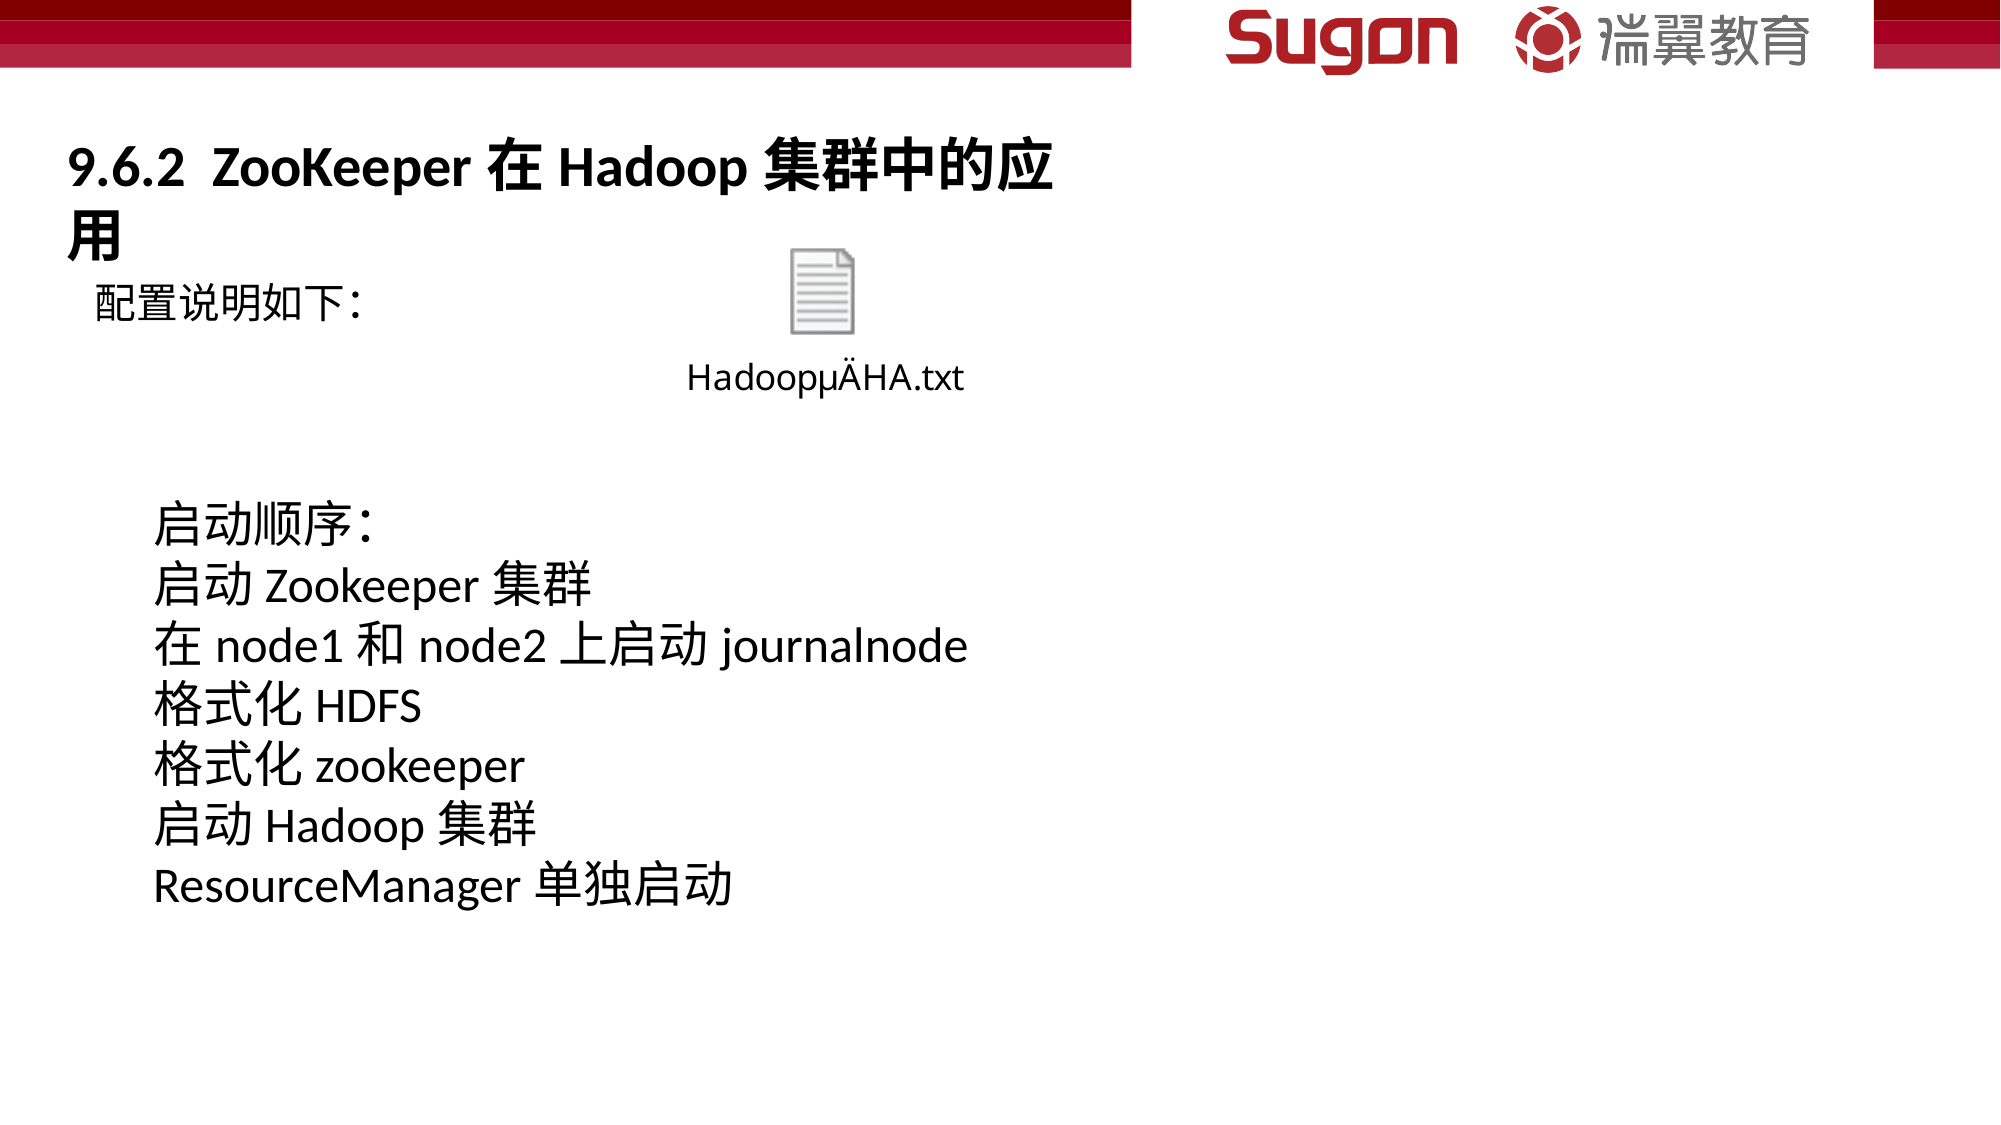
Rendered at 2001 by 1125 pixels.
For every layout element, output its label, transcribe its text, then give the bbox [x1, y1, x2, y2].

text_box 9.6.2 ZooKeeper在Hadoop集群中的应用 [51, 121, 1091, 276]
picture [1194, 0, 1484, 102]
picture [1515, 6, 1809, 73]
text_box 启动顺序： 启动Zookeeper集群 在node1和node2上启动journalnode 格式化HDFS 格式化zookeeper 启动Hadoop集群 ResourceManager单独启动 [138, 484, 1681, 920]
text_box 配置说明如下： [79, 244, 672, 335]
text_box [672, 244, 977, 454]
